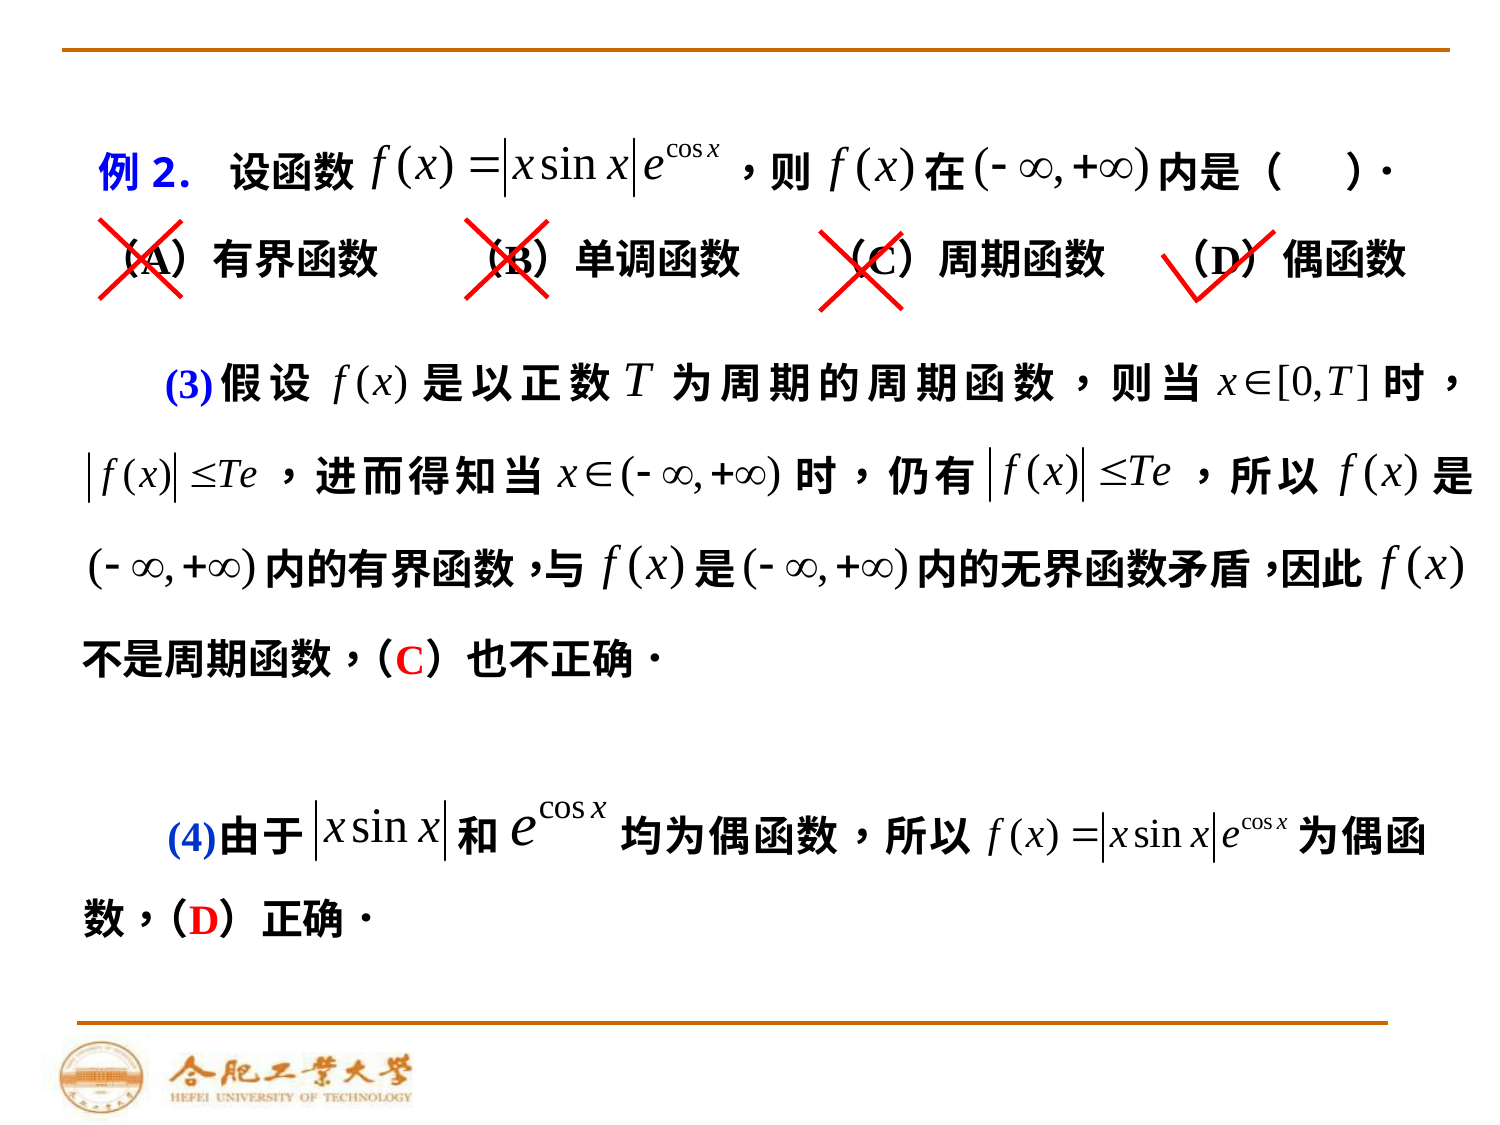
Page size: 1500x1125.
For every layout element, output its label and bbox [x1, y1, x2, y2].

text_box [98, 121, 1410, 399]
text_box [98, 218, 182, 300]
text_box [465, 218, 549, 300]
text_box [819, 230, 903, 312]
text_box [80, 335, 1474, 753]
picture [41, 1034, 418, 1125]
text_box [83, 778, 1428, 1013]
text_box [1162, 230, 1275, 303]
